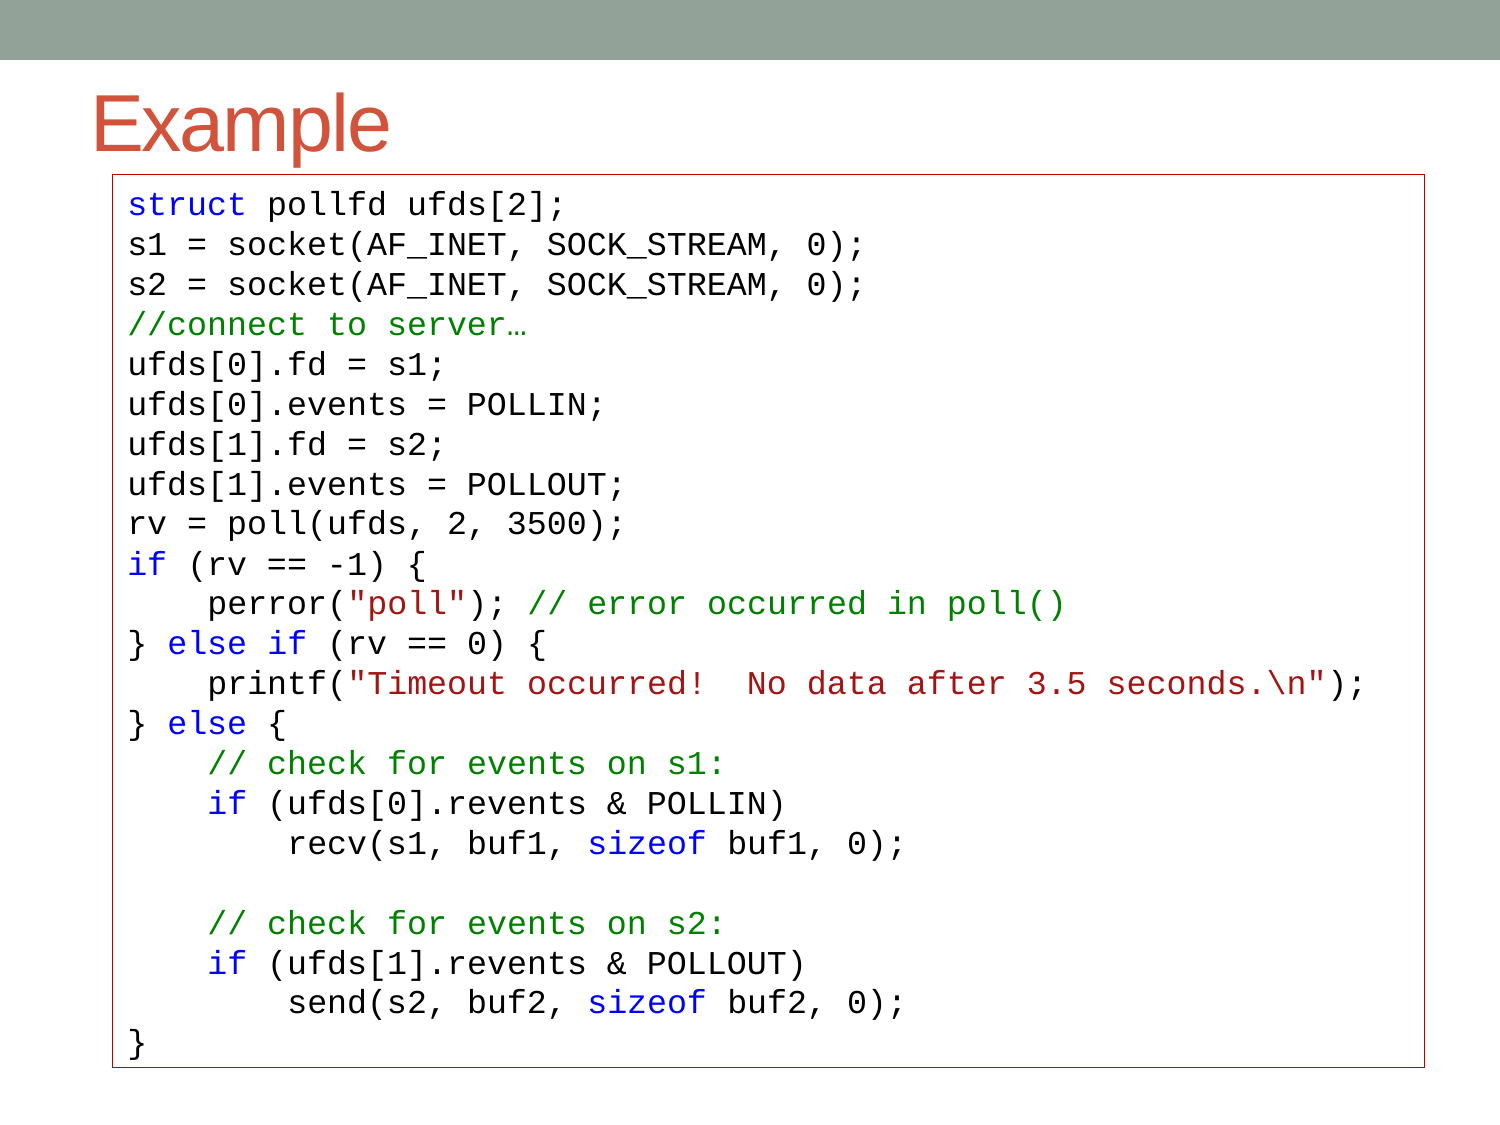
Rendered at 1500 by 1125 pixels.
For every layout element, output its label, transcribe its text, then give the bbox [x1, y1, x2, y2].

text_box struct pollfd ufds[2]; s1 = socket(AF_INET, SOCK_STREAM, 0); s2 = socket(AF_INET, SOCK_STREAM, 0); //connect to server… ufds[0].fd = s1; ufds[0].events = POLLIN; ufds[1].fd = s2; ufds[1].events = POLLOUT; rv = poll(ufds, 2, 3500); if (rv == -1) { perror("poll"); // error occurred in poll() } else if (rv == 0) { printf("Timeout occurred! No data after 3.5 seconds.\n"); } else { // check for events on s1: if (ufds[0].revents & POLLIN) recv(s1, buf1, sizeof buf1, 0); // check for events on s2: if (ufds[1].revents & POLLOUT) send(s2, buf2, sizeof buf2, 0); } [112, 174, 1425, 1068]
title Example [75, 62, 1425, 175]
